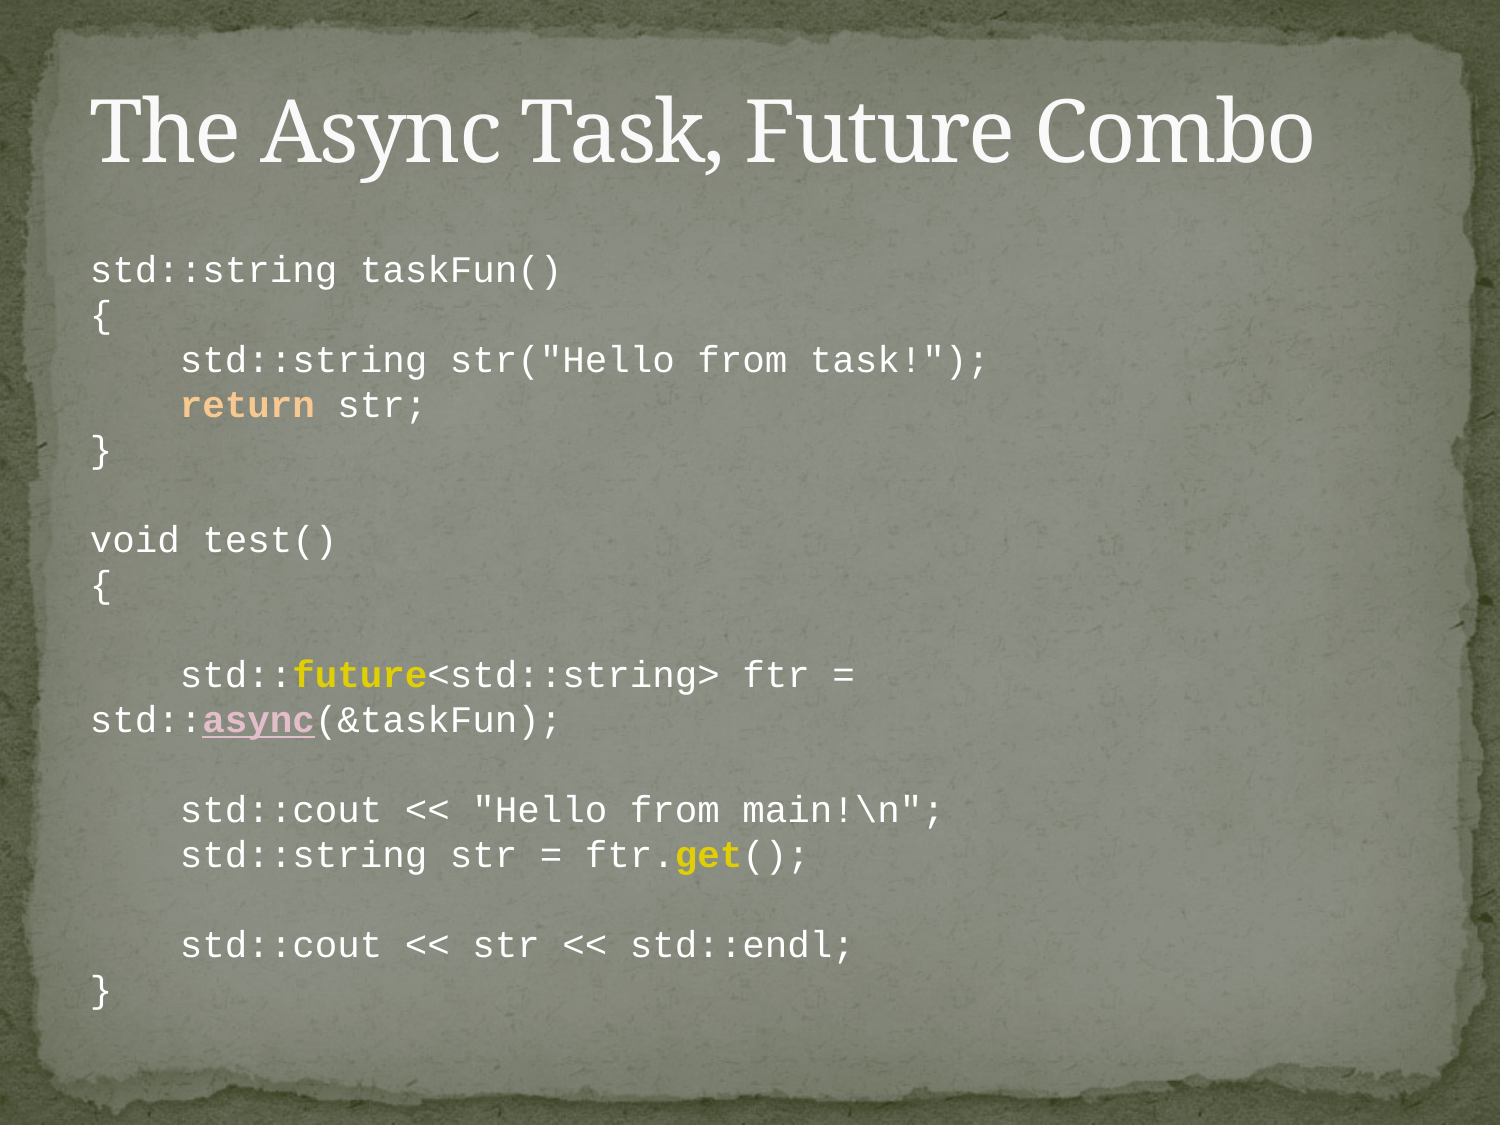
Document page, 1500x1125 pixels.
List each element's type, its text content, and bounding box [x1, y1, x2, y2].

title The Async Task, Future Combo [74, 24, 1425, 188]
text_box std::string taskFun() { std::string str("Hello from task!"); return str; } void test() { std::future<std::string> ftr = std::async(&taskFun); std::cout << "Hello from main!\n"; std::string str = ftr.get(); std::cout << str << std::endl; } [74, 237, 1363, 1018]
